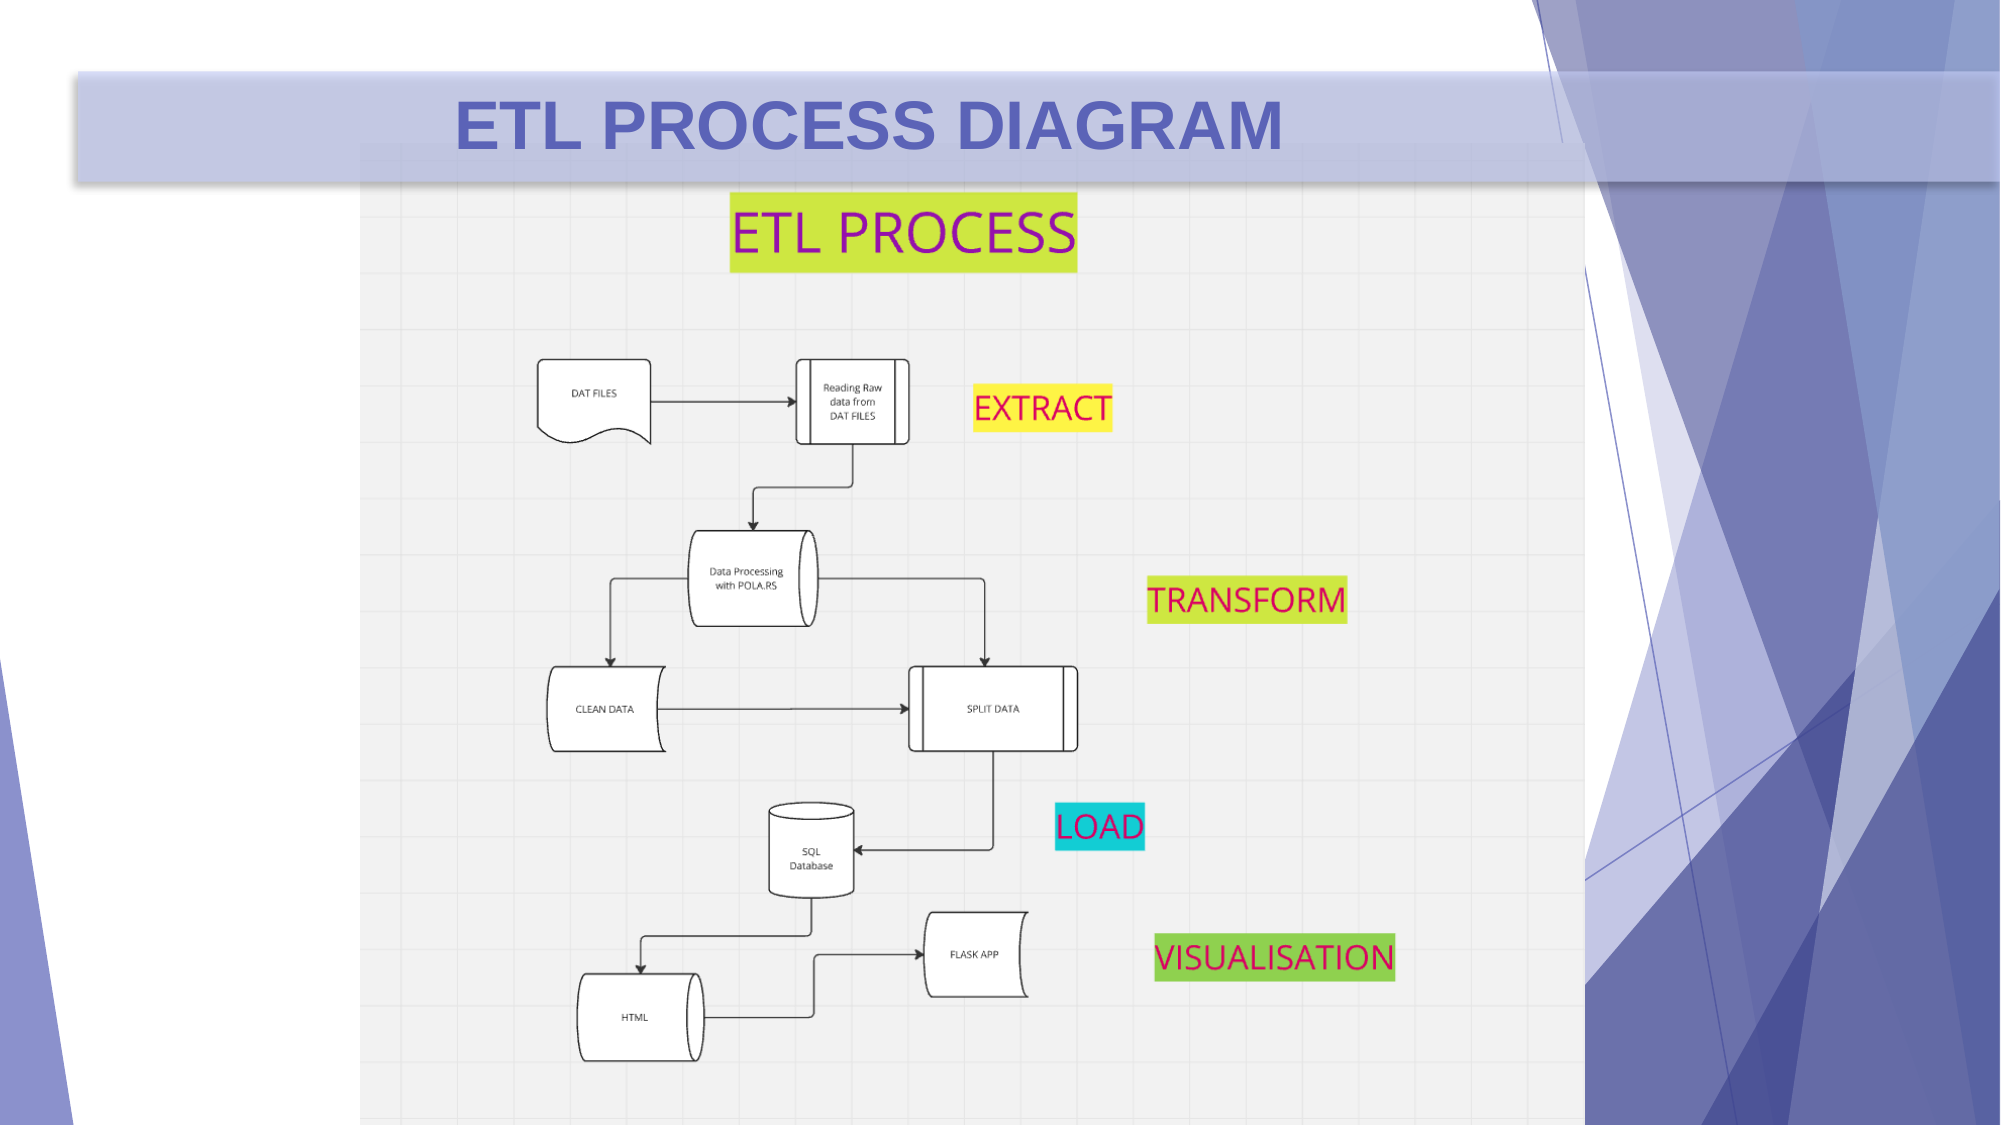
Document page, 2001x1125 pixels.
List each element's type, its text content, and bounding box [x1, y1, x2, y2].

picture [359, 143, 1585, 1125]
text_box [78, 71, 2000, 182]
title ETL PROCESS DIAGRAM [78, 73, 1489, 180]
